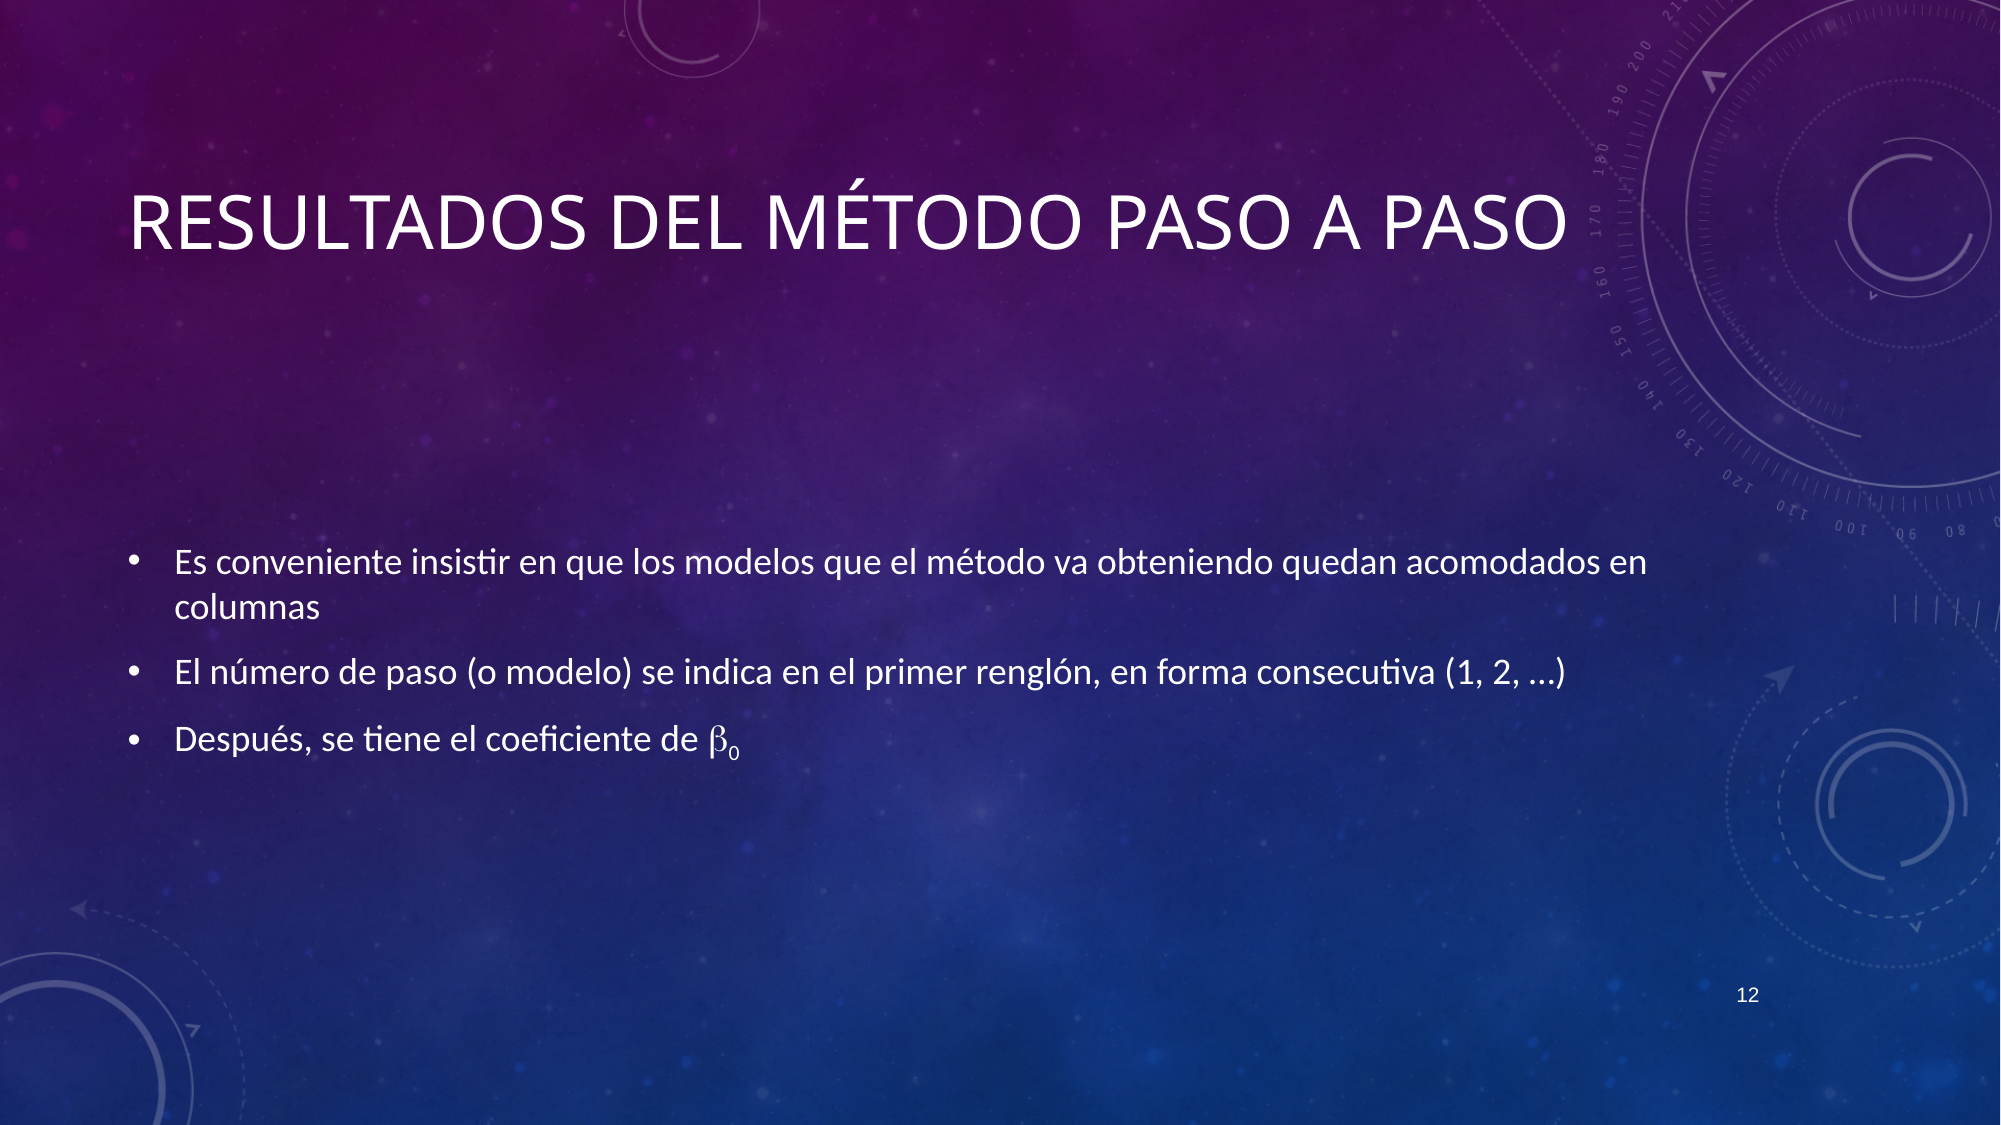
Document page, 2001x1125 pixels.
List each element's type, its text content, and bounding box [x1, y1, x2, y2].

picture [0, 0, 2001, 1125]
title Resultados del método paso a paso [112, 99, 1775, 339]
list Es conveniente insistir en que los modelos que el método va obteniendo quedan acomodados en columnas El número de paso (o modelo) se indica en el primer renglón, en forma consecutiva (1, 2, …) Después, se tiene el coeficiente de 0 [112, 351, 1775, 950]
slide_number 12 [1684, 963, 1775, 1025]
